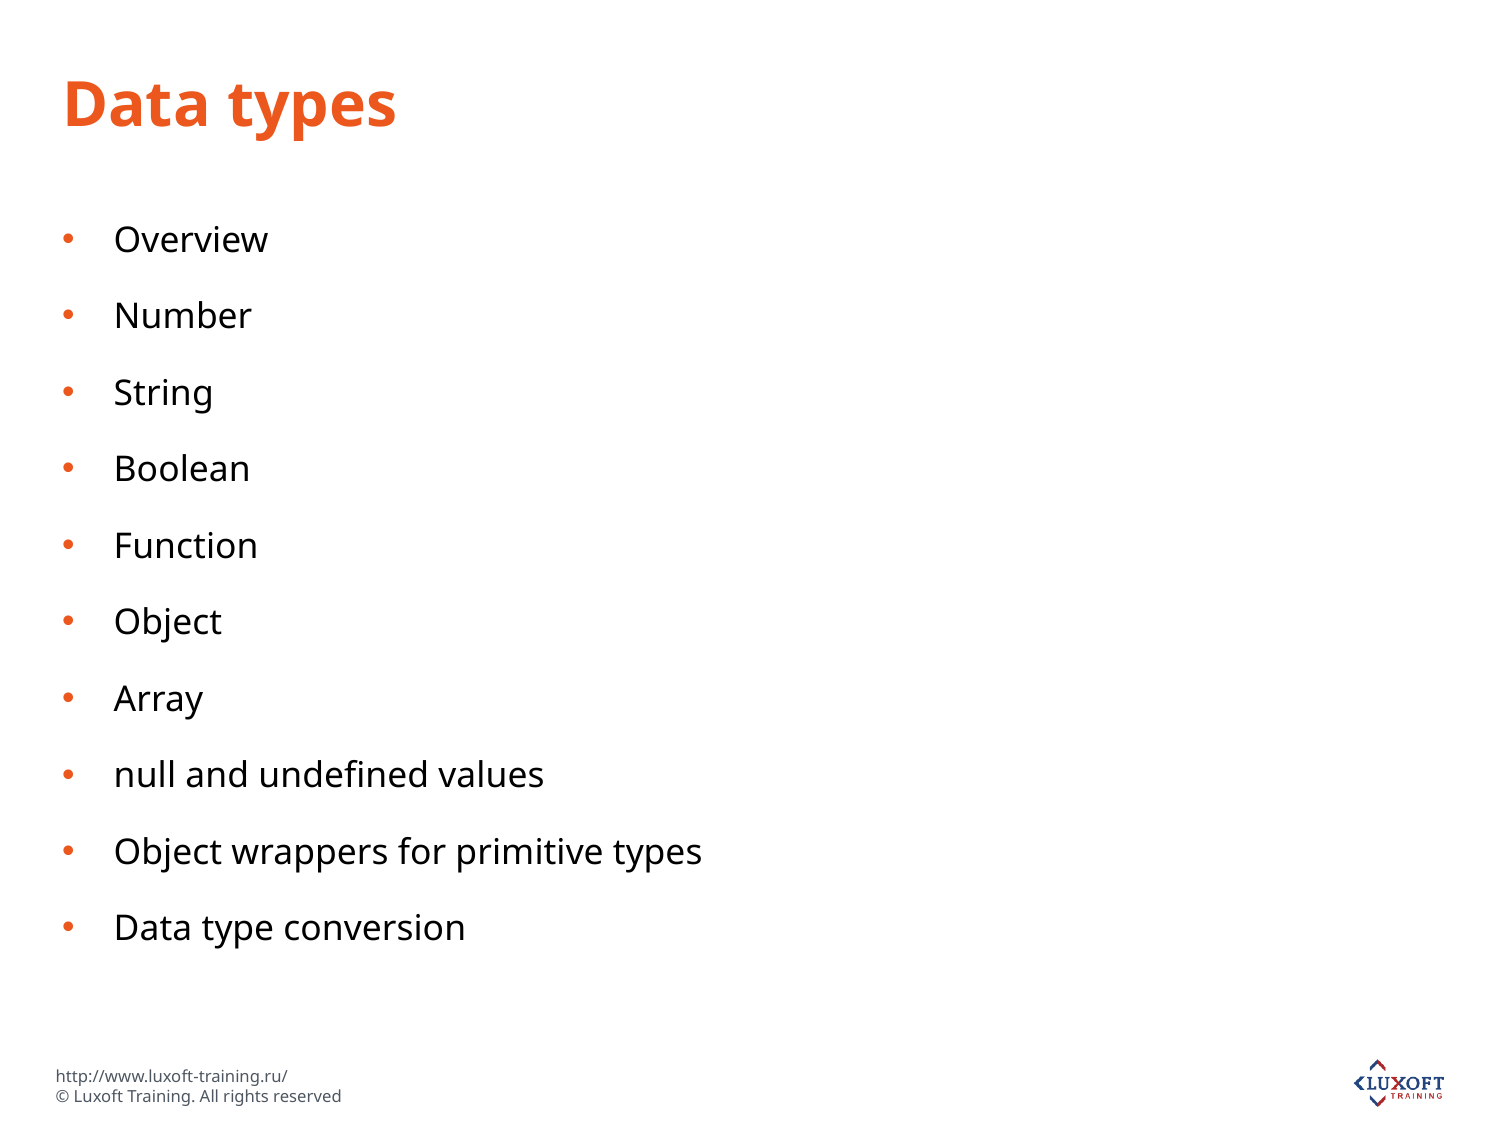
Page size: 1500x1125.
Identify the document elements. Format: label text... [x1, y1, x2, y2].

title Data types [47, 59, 1457, 143]
list Overview Number String Boolean Function Object Array null and undefined values Object wrappers for primitive types Data type conversion [47, 196, 1457, 1018]
picture [1339, 1059, 1458, 1107]
